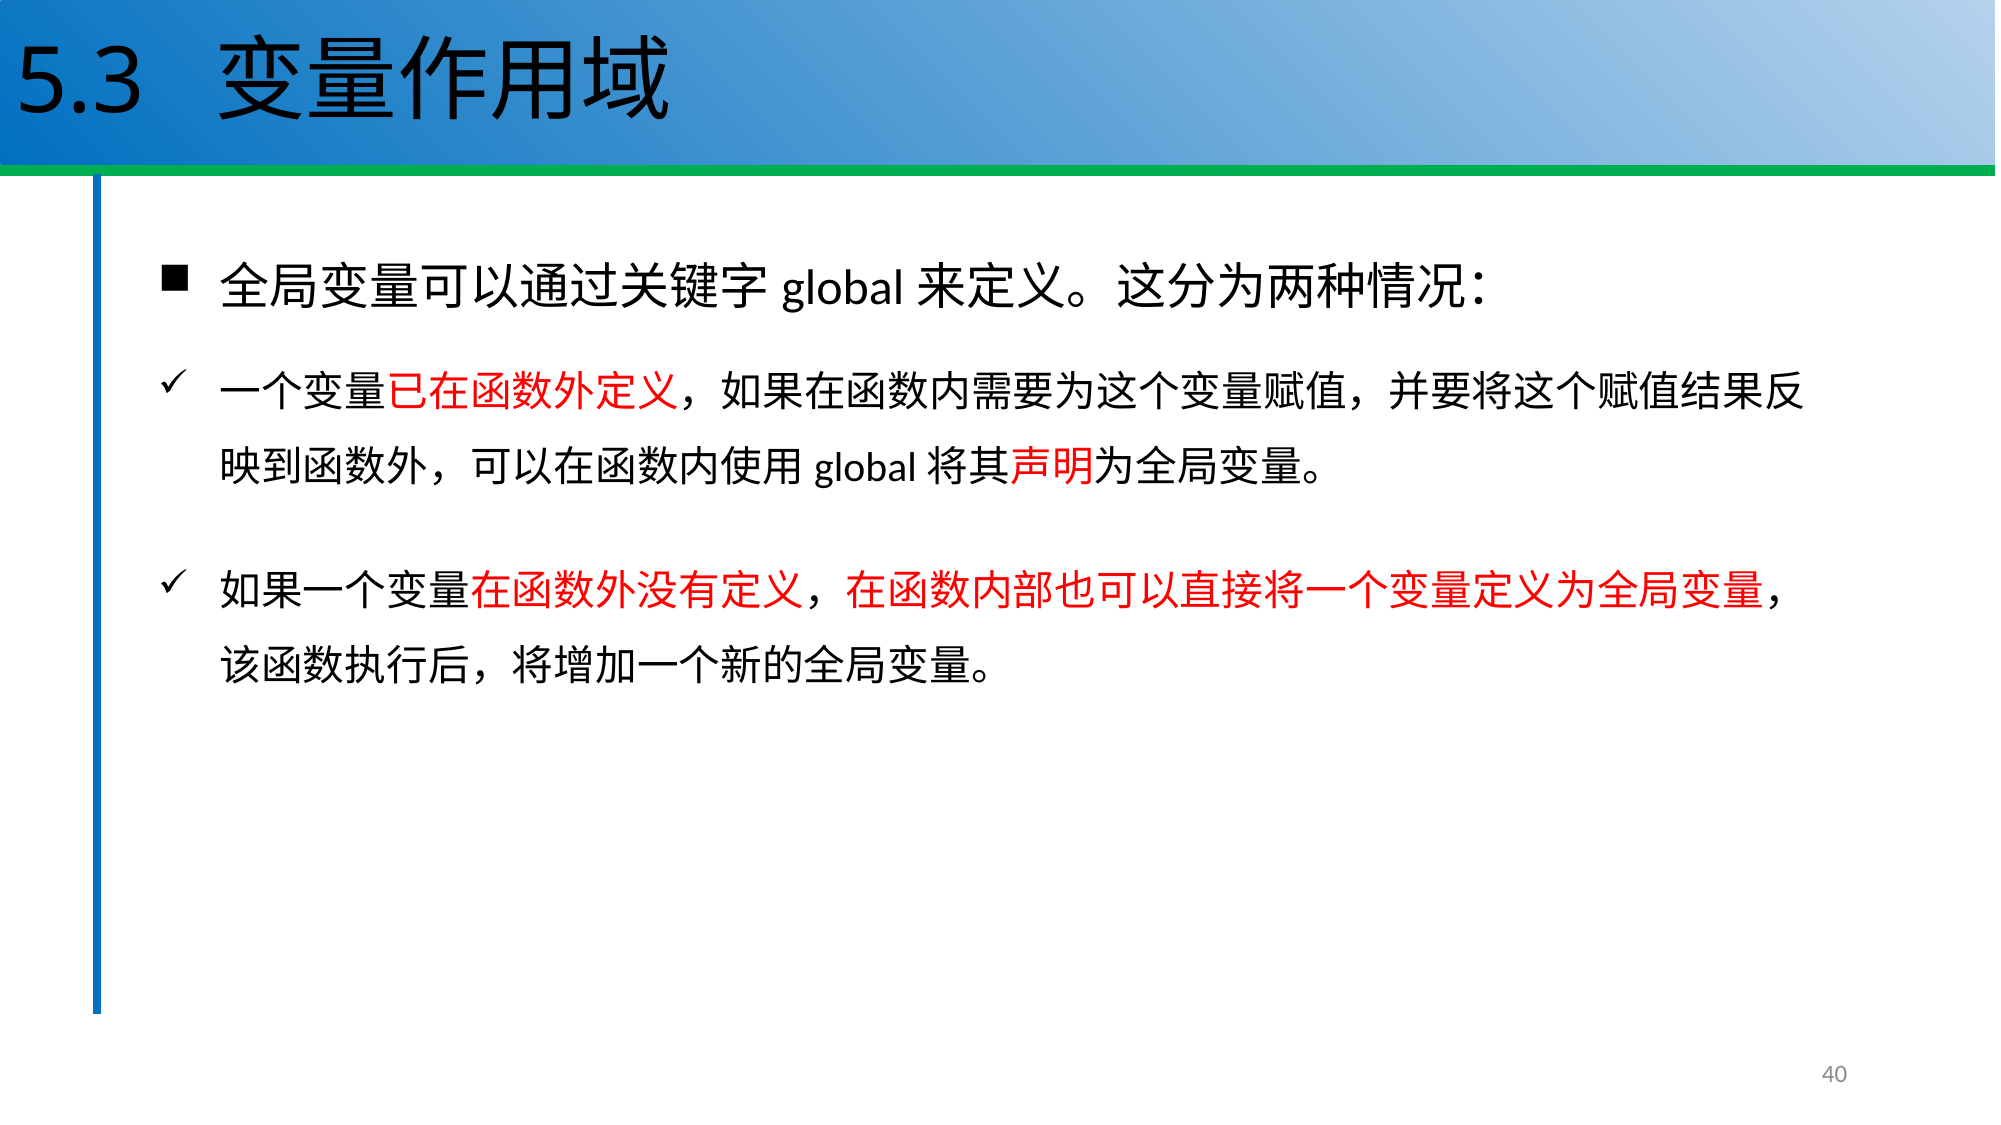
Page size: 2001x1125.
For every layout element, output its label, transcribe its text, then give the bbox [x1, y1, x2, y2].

slide_number 40 [1412, 1042, 1863, 1103]
title 5.3 变量作用域 [0, 0, 1995, 165]
list 全局变量可以通过关键字global来定义。这分为两种情况： 一个变量已在函数外定义，如果在函数内需要为这个变量赋值，并要将这个赋值结果反映到函数外，可以在函数内使用global将其声明为全局变量。 如果一个变量在函数外没有定义，在函数内部也可以直接将一个变量定义为全局变量，该函数执行后，将增加一个新的全局变量。 [137, 216, 1863, 978]
